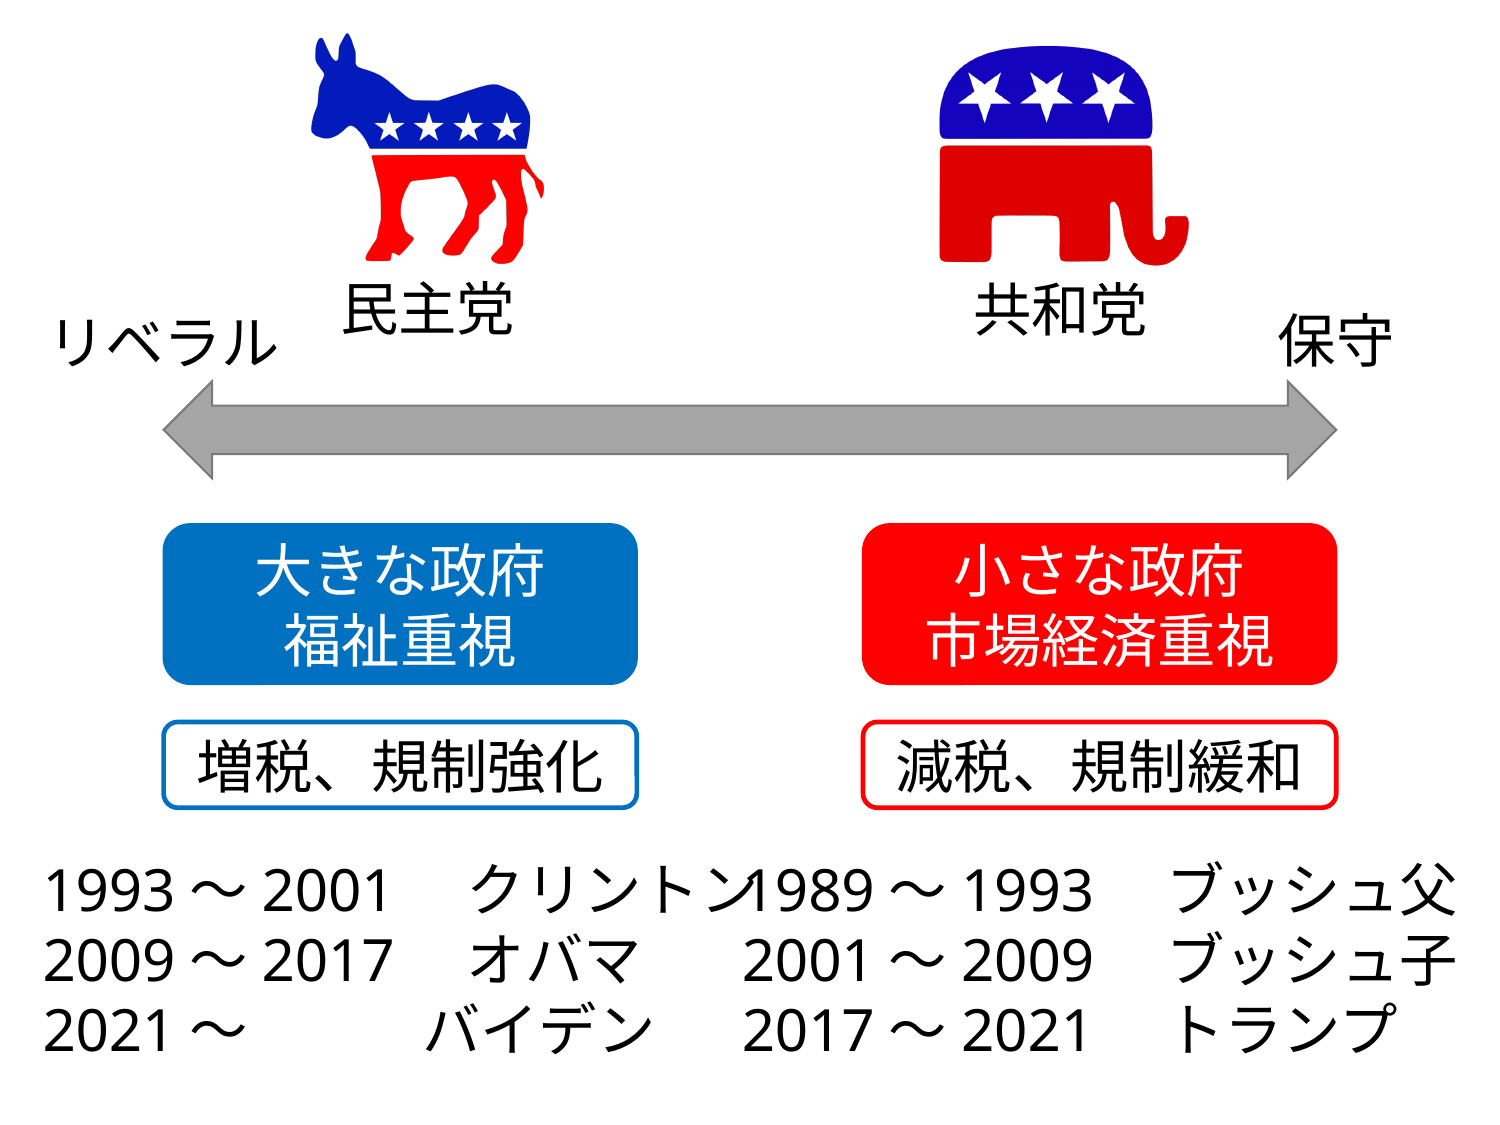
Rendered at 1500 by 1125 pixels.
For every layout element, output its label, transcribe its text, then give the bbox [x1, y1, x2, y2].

text_box 1989～1993 ブッシュ父 2001～2009 ブッシュ子 2017～2021 トランプ [727, 845, 1473, 1071]
picture [306, 28, 549, 266]
text_box [162, 382, 1338, 481]
text_box 共和党 [958, 272, 1164, 351]
text_box 小さな政府 市場経済重視 [861, 523, 1338, 686]
text_box 減税、規制緩和 [861, 720, 1338, 809]
text_box リベラル [32, 298, 295, 384]
text_box 民主党 [325, 266, 530, 350]
text_box 大きな政府 福祉重視 [162, 523, 638, 686]
text_box 保守 [1263, 297, 1410, 382]
text_box 1993～2001 クリントン 2009～2017 オバマ 2021～ バイデン [27, 845, 727, 1071]
text_box 増税、規制強化 [162, 720, 638, 809]
picture [928, 41, 1194, 272]
